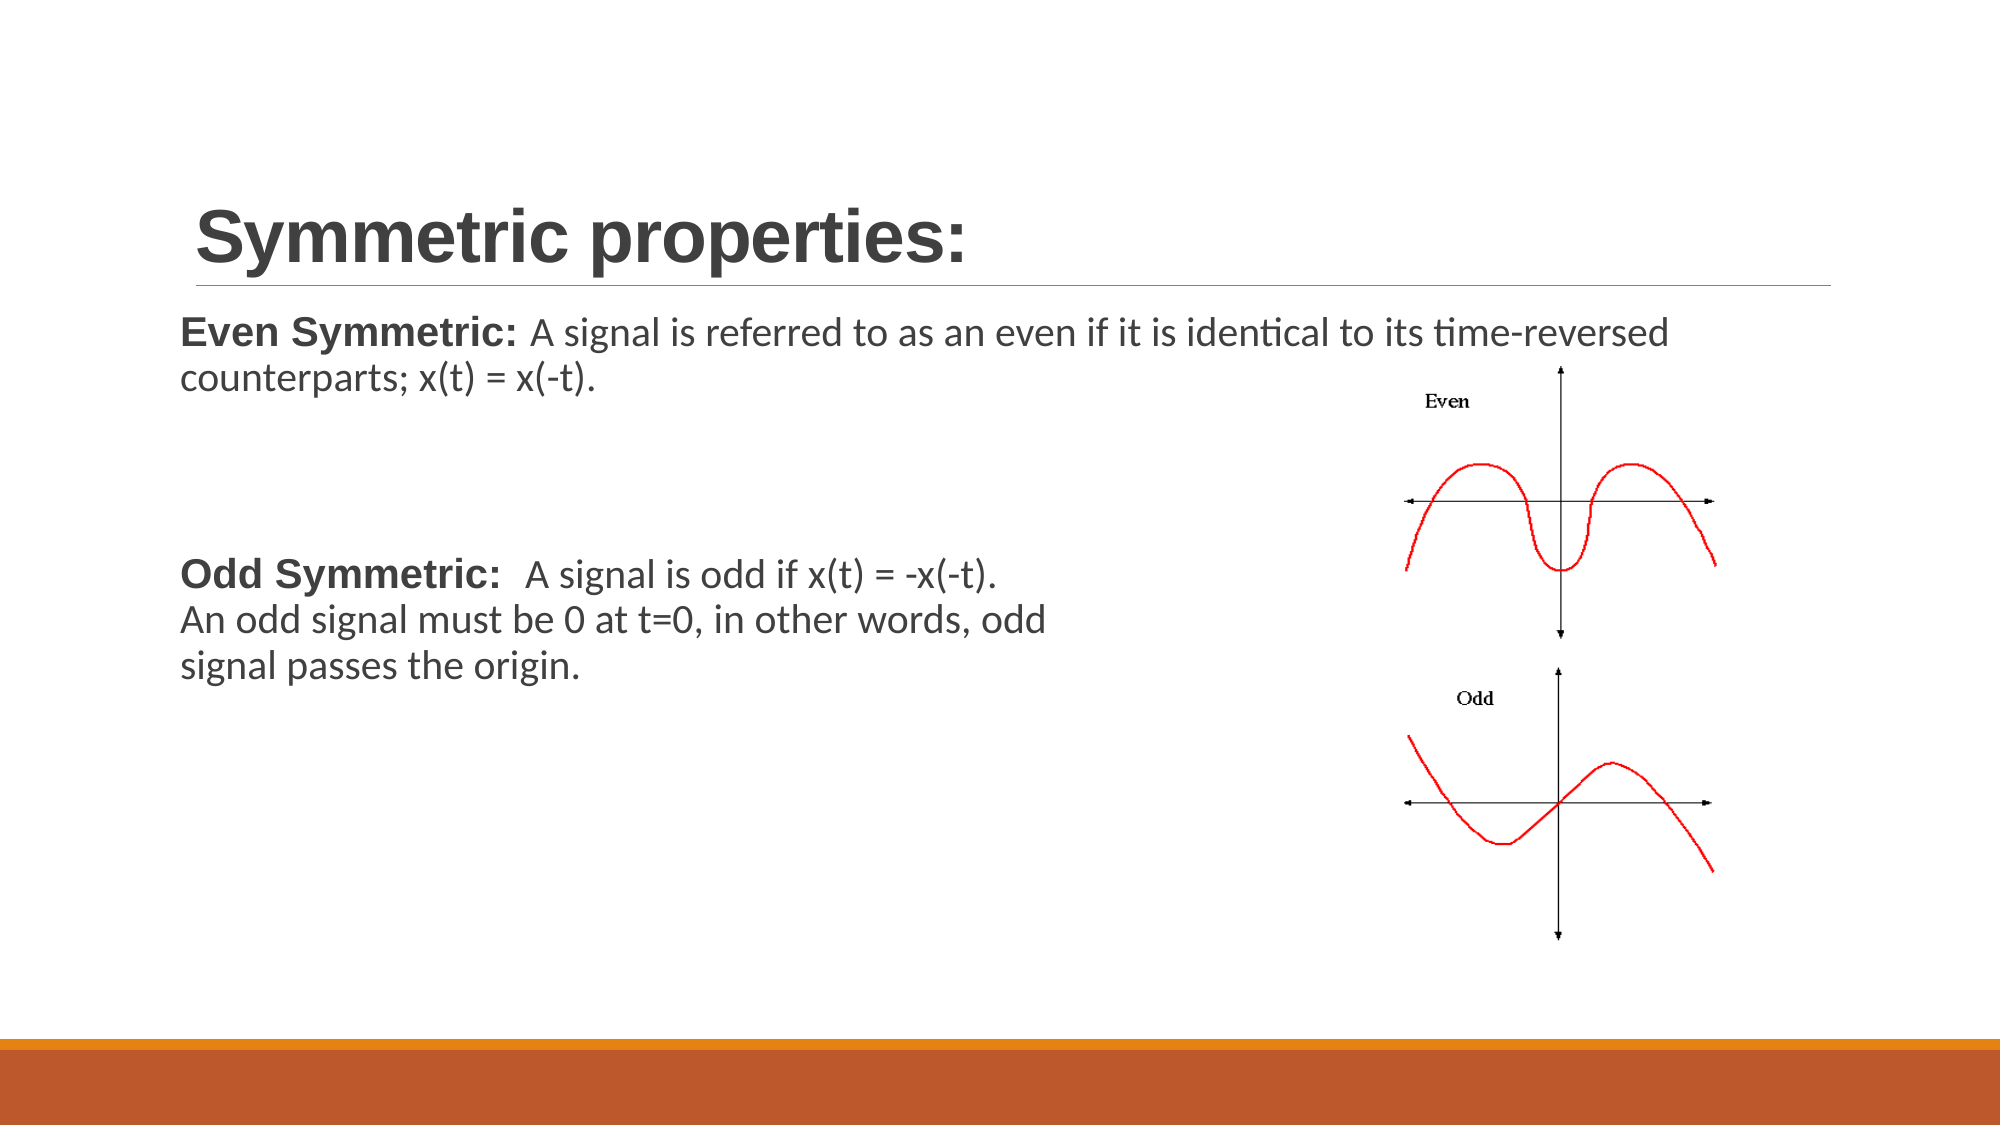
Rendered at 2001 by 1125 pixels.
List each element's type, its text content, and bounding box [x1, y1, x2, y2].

text_box Odd Symmetric: A signal is odd if x(t) = -x(-t). An odd signal must be 0 at t=0, in other words, odd signal passes the origin. [179, 545, 1110, 890]
text_box Even Symmetric: A signal is referred to as an even if it is identical to its time-reversed counterparts; x(t) = x(-t). [179, 302, 1830, 478]
title Symmetric properties: [180, 47, 1830, 285]
picture [1404, 364, 1742, 951]
